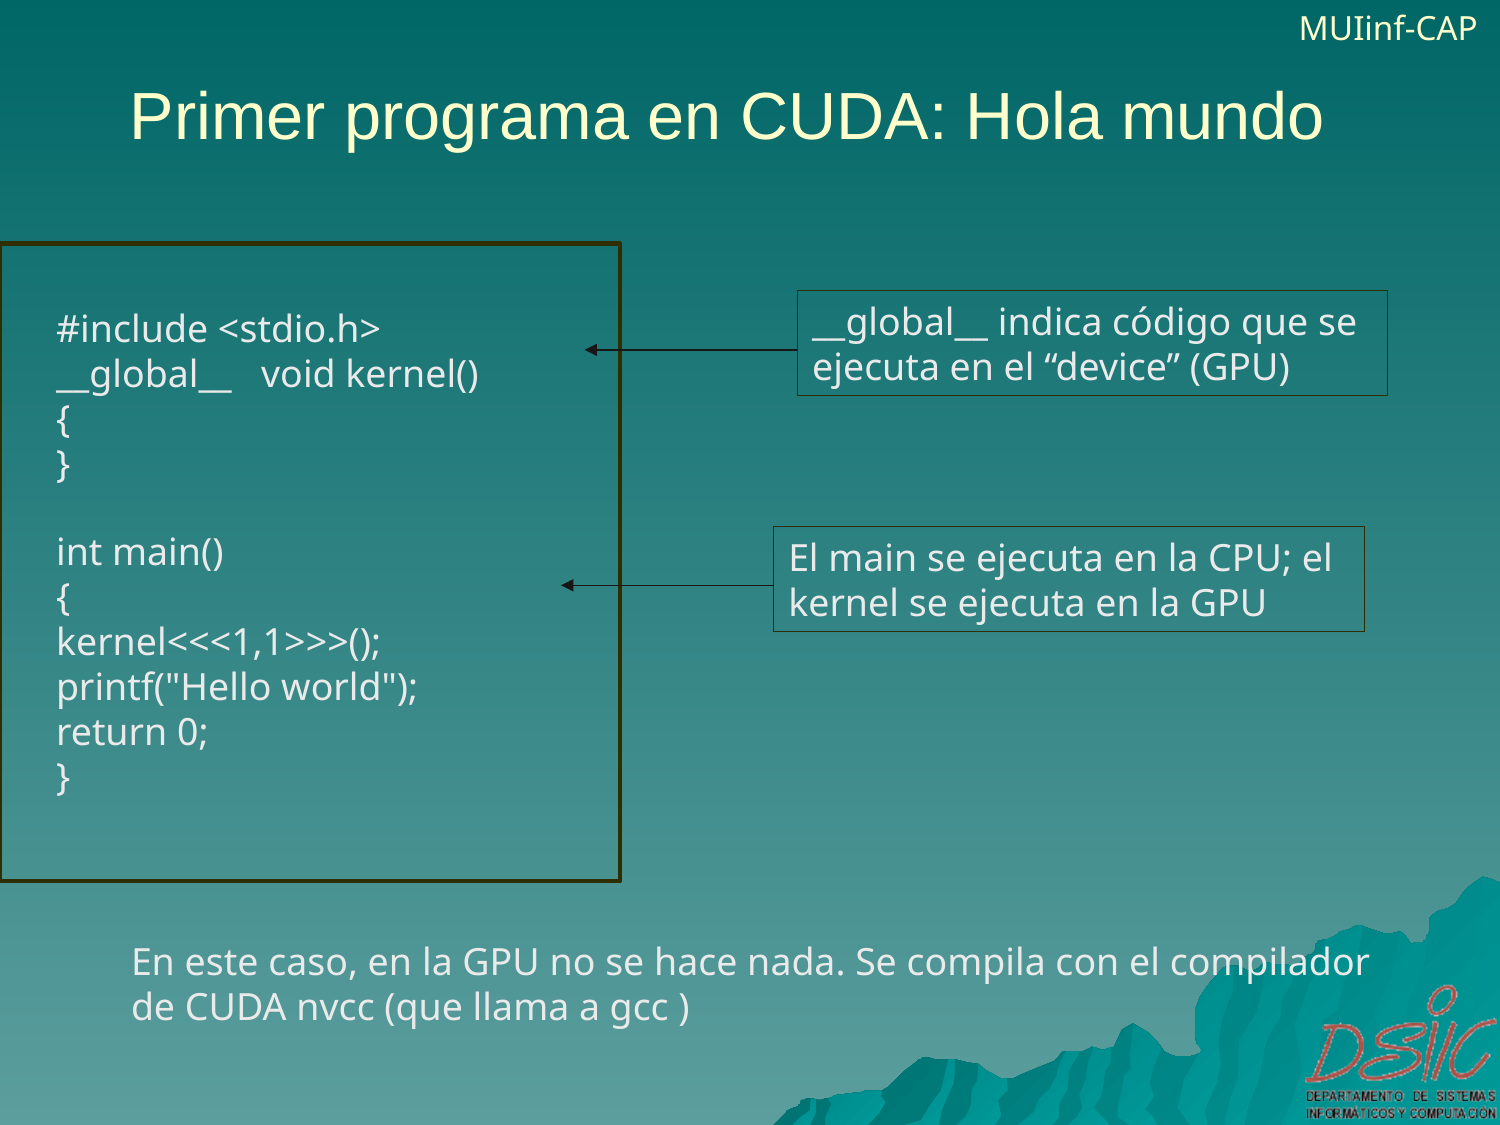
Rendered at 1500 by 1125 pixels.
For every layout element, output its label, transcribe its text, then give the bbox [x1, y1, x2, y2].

title Primer programa en CUDA: Hola mundo [53, 19, 1404, 207]
text_box El main se ejecuta en la CPU; el kernel se ejecuta en la GPU [773, 526, 1365, 632]
picture [1304, 979, 1500, 1125]
text_box [0, 241, 622, 883]
text_box __global__ indica código que se ejecuta en el “device” (GPU) [797, 290, 1388, 396]
text_box #include <stdio.h> __global__ void kernel() { } int main() { kernel<<<1,1>>>(); printf("Hello world"); return 0; } En este caso, en la GPU no se hace nada. Se compila con el compilador de CUDA nvcc (que llama a gcc ) [41, 223, 1436, 1036]
